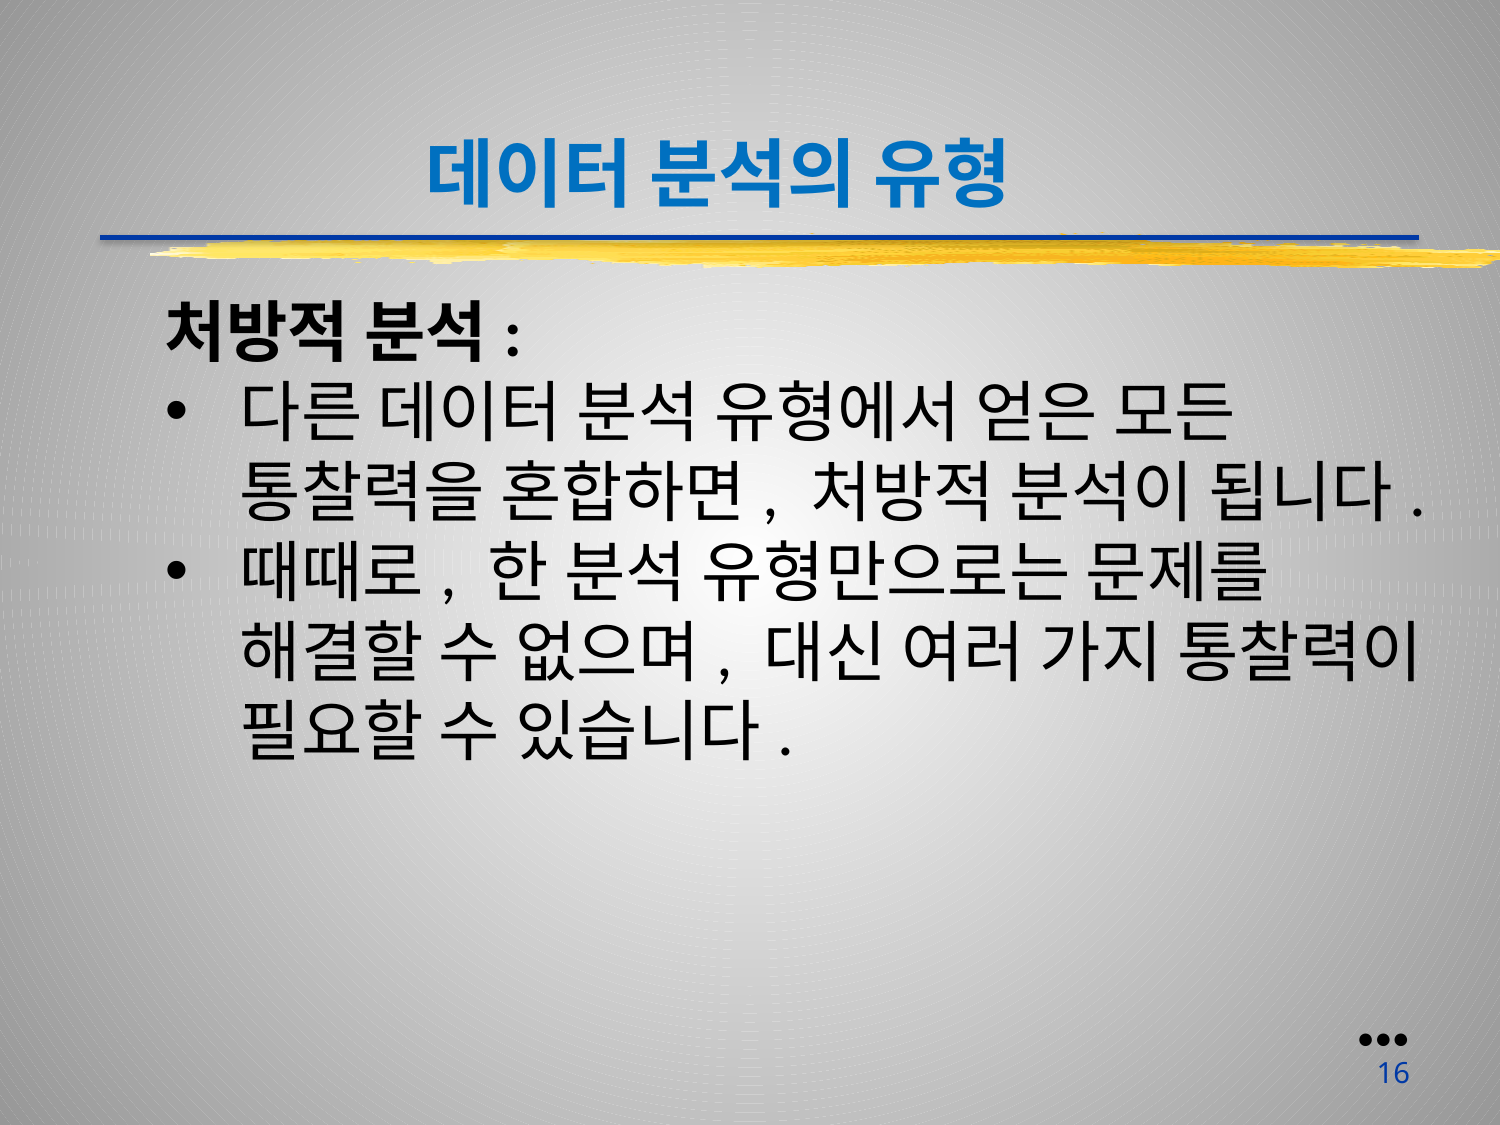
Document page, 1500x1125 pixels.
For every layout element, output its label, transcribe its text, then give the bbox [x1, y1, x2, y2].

text_box 처방적 분석: 다른 데이터 분석 유형에서 얻은 모든 통찰력을 혼합하면, 처방적 분석이 됩니다. 때때로, 한 분석 유형만으로는 문제를 해결할 수 없으며, 대신 여러 가지 통찰력이 필요할 수 있습니다. [150, 282, 1450, 777]
text_box ●●● 16 [1074, 1012, 1425, 1073]
picture [150, 228, 1500, 276]
text_box 데이터 분석의 유형 [0, 118, 1438, 224]
